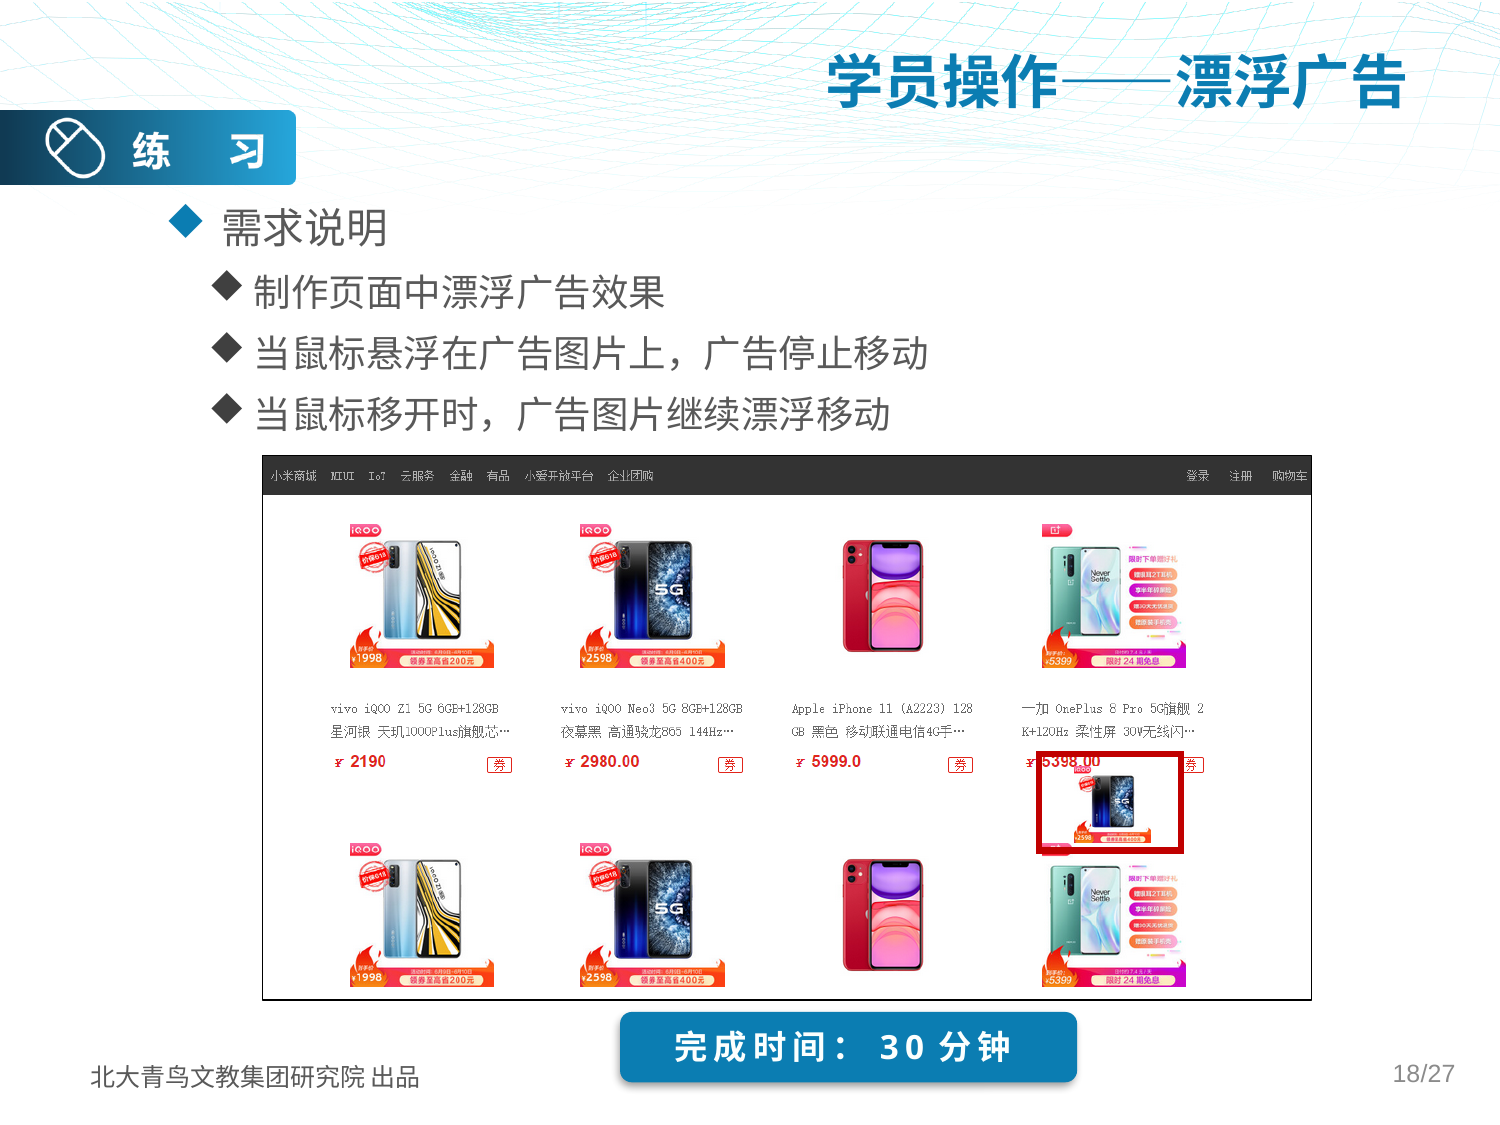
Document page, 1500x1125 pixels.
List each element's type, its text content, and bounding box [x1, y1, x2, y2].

list 需求说明 制作页面中漂浮广告效果 当鼠标悬浮在广告图片上，广告停止移动 当鼠标移开时，广告图片继续漂浮移动 [150, 184, 1424, 894]
title 学员操作——漂浮广告 [150, 45, 1424, 114]
slide_number 18/27 [1120, 1042, 1471, 1103]
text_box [619, 1011, 1078, 1083]
picture [0, 2, 1500, 215]
picture [262, 455, 1311, 1000]
